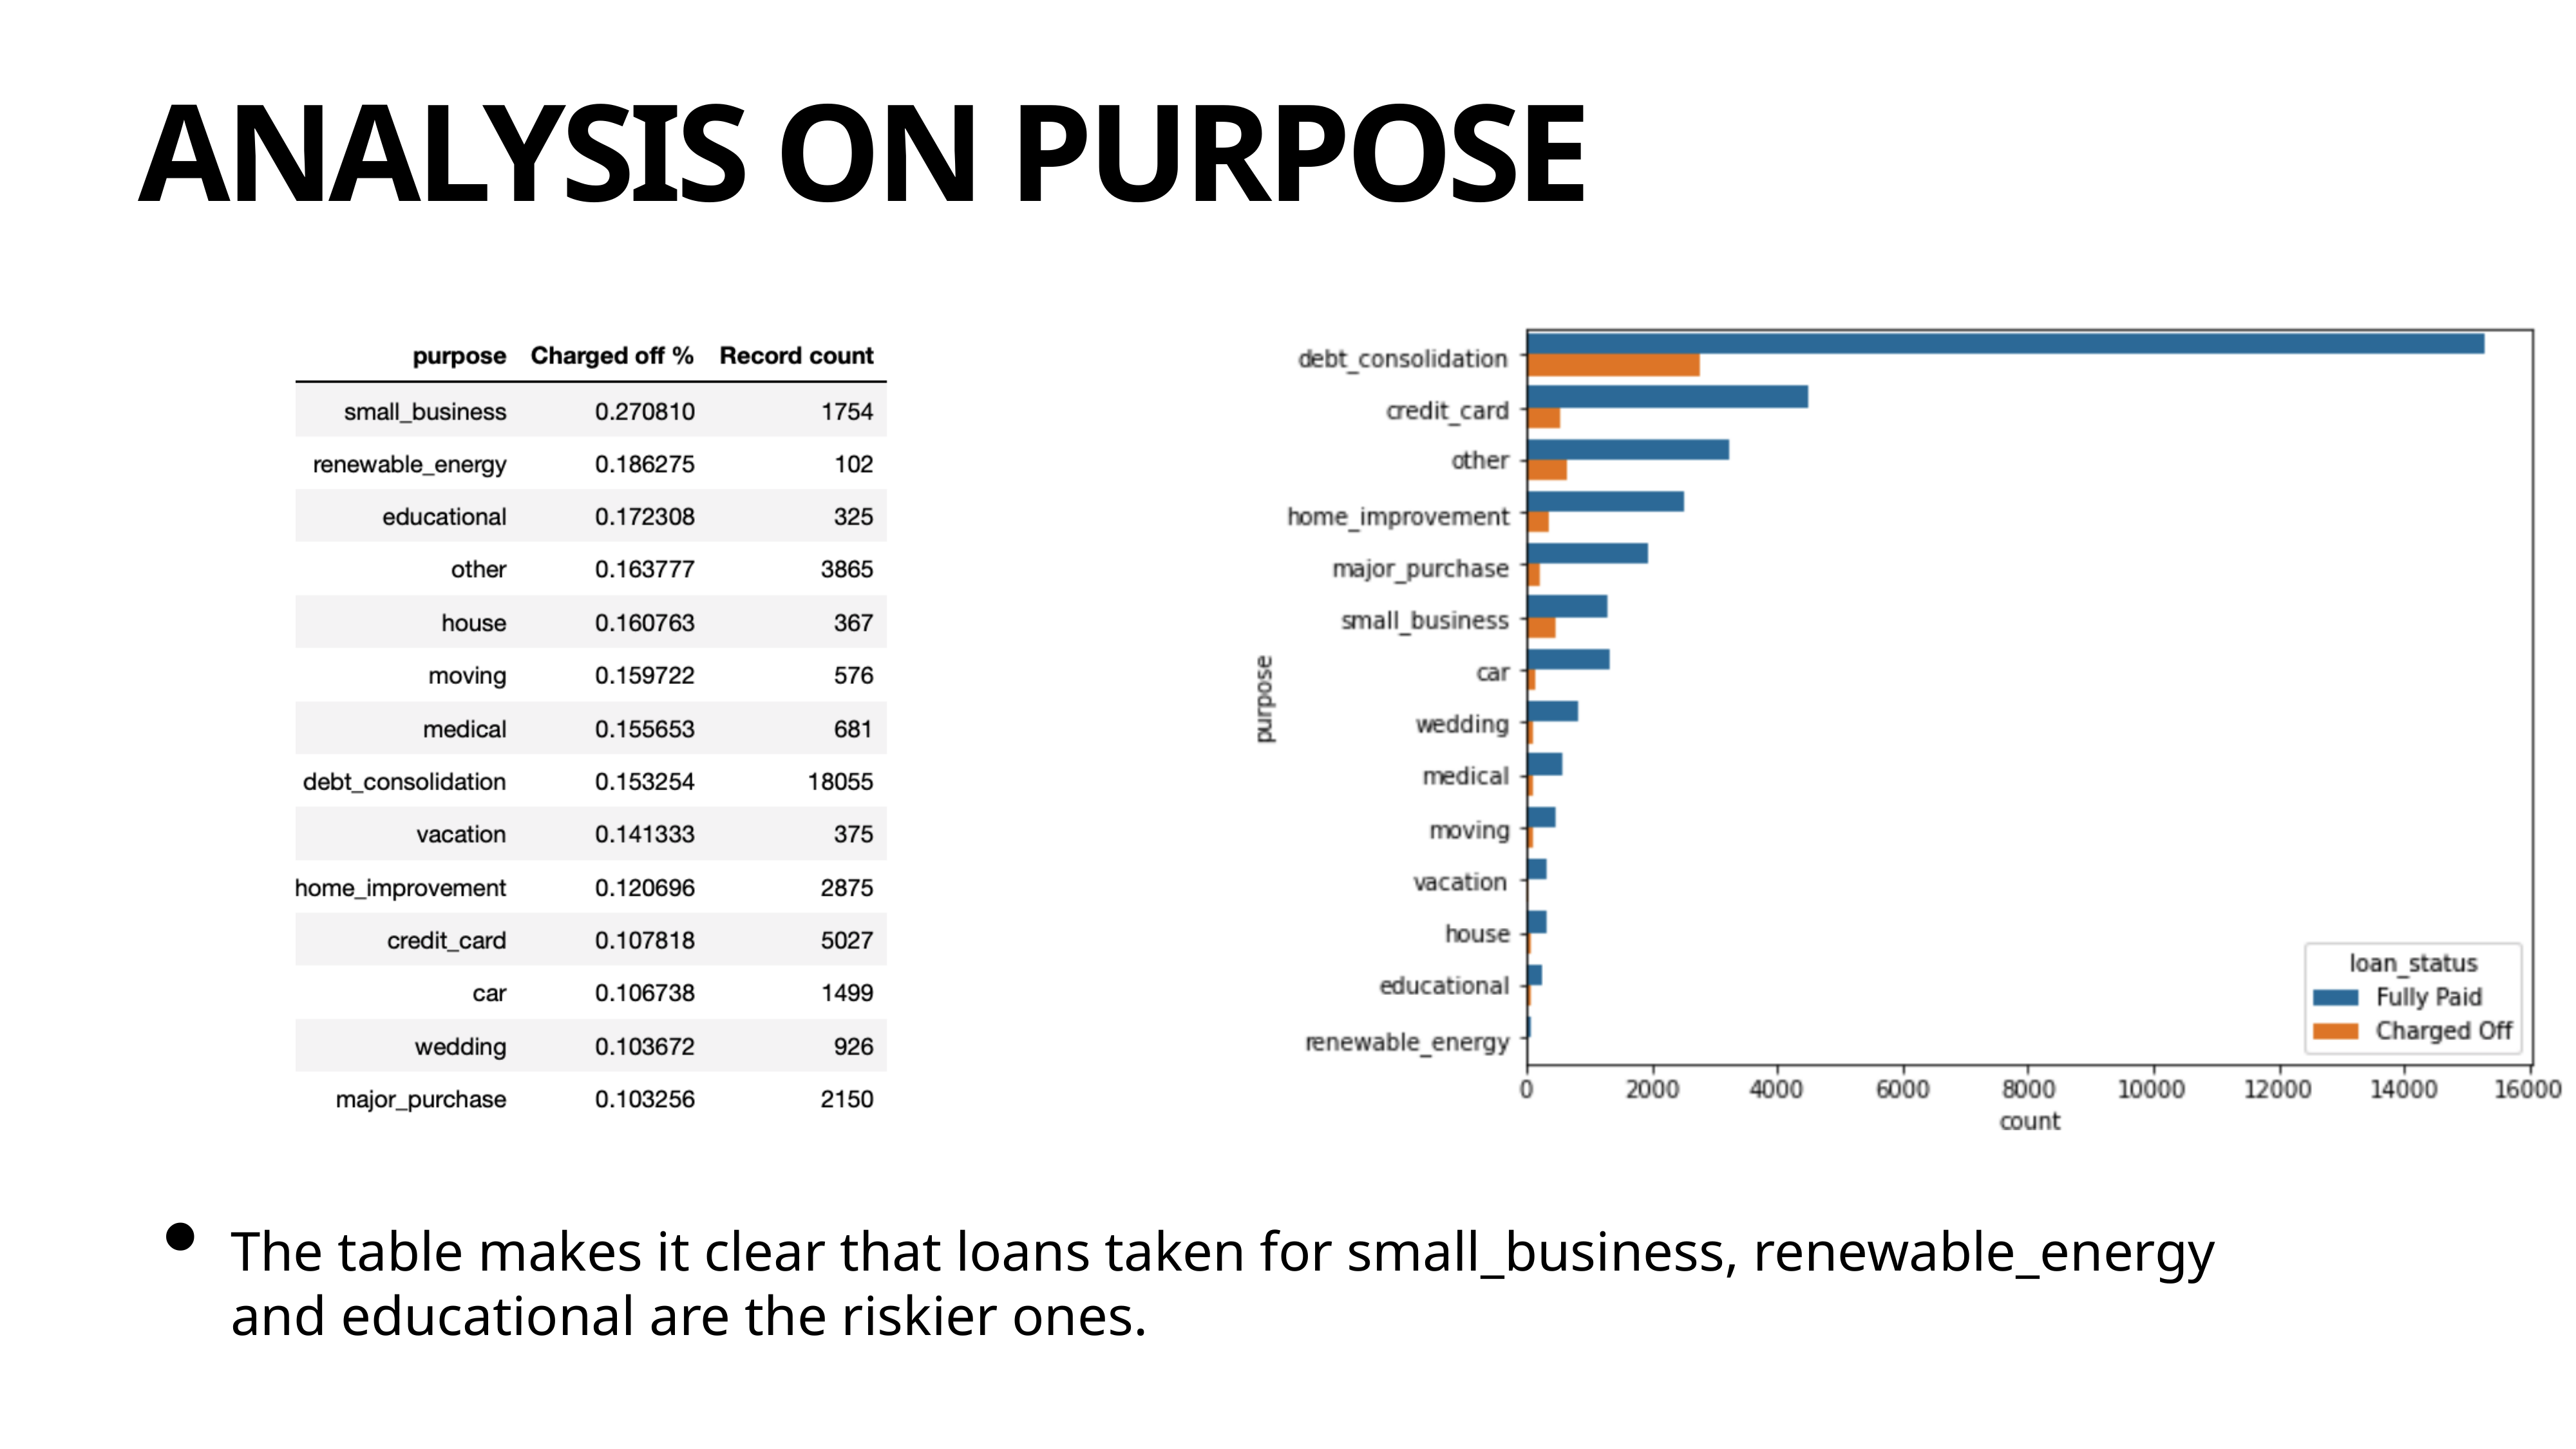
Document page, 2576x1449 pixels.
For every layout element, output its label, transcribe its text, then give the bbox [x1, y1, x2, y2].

picture [1231, 319, 2576, 1130]
title Analysis On purpose [132, 92, 2444, 281]
list The table makes it clear that loans taken for small_business, renewable_energy and educational are the riskier ones. [156, 1202, 2249, 1360]
picture [296, 317, 900, 1132]
